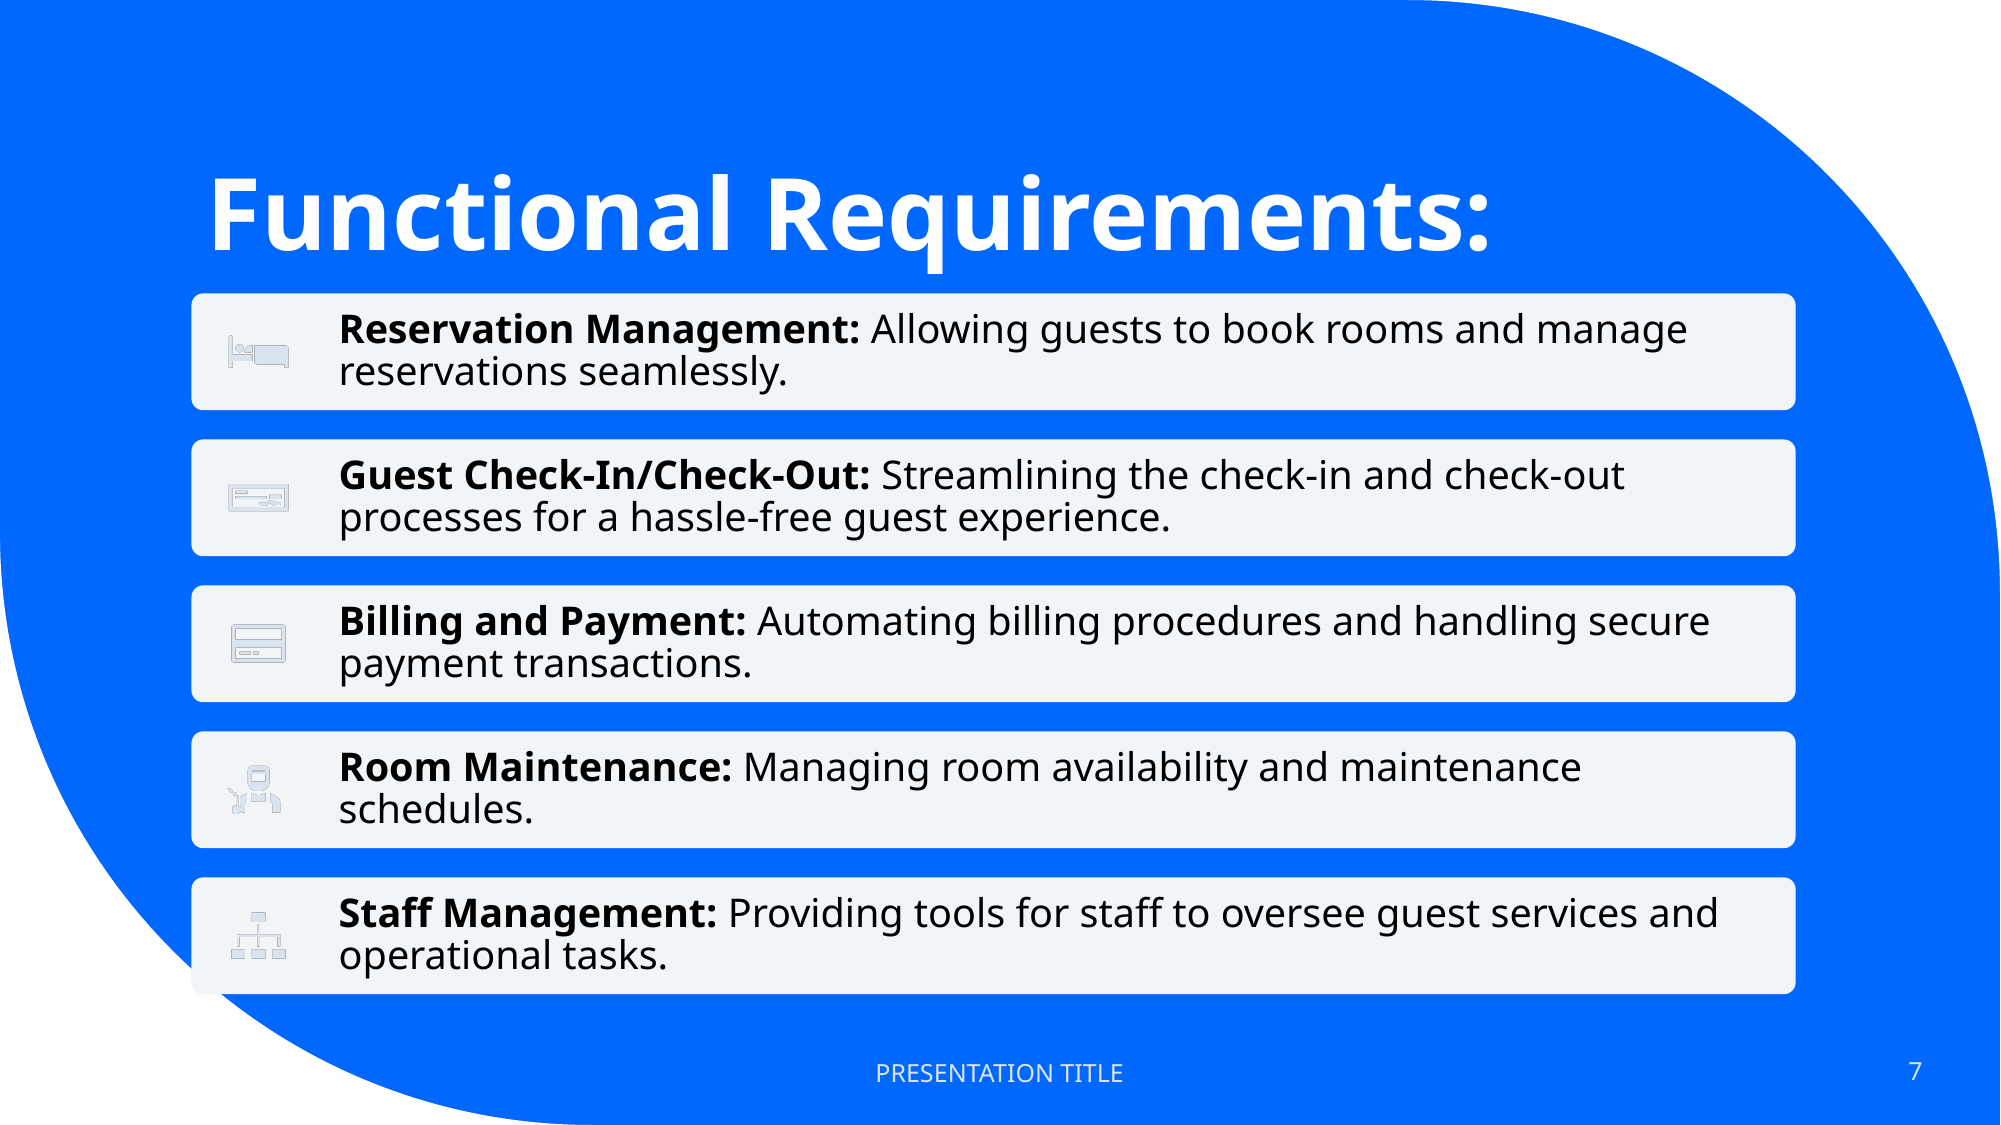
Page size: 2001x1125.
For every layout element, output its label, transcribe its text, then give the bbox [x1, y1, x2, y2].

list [191, 292, 1796, 995]
slide_number 7 [1665, 1042, 1938, 1103]
title Functional Requirements: [191, 0, 1796, 280]
footer PRESENTATION TITLE [662, 1042, 1338, 1103]
